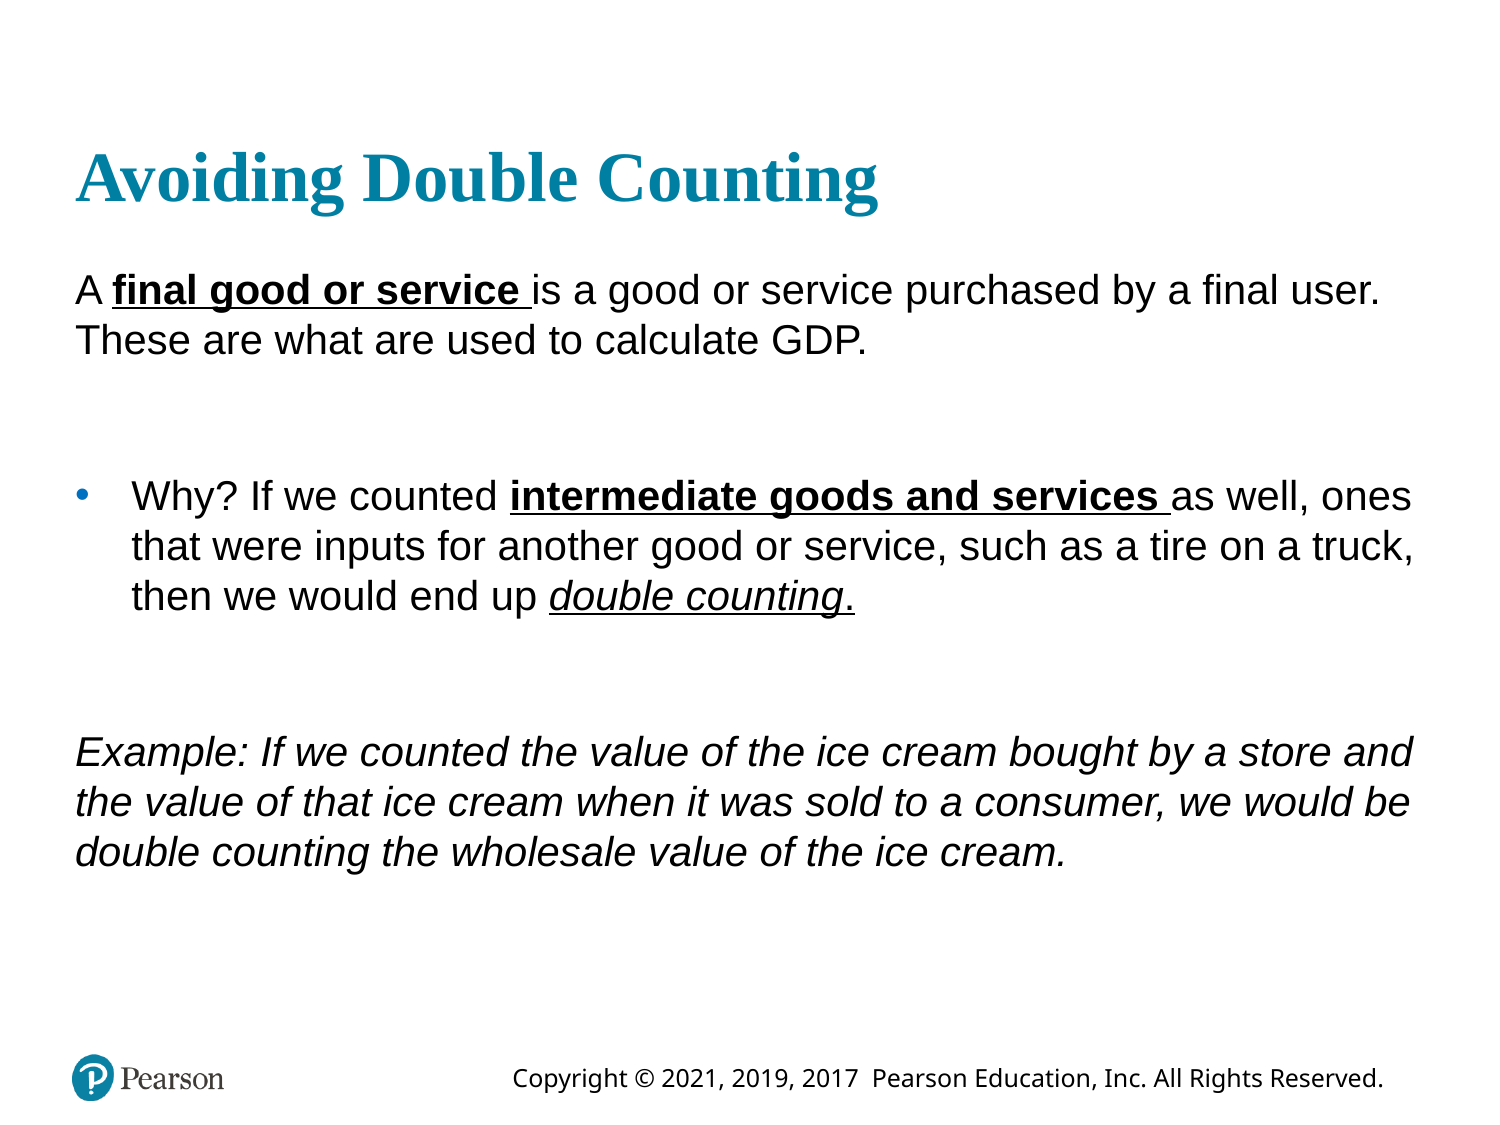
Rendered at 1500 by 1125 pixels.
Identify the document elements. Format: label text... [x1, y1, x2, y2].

picture [99, 1054, 224, 1101]
picture [72, 1087, 83, 1101]
picture [81, 1064, 107, 1089]
title Avoiding Double Counting [75, 35, 1425, 216]
picture [72, 1054, 89, 1072]
list A final good or service is a good or service purchased by a final user. These are what are used to calculate GDP. Why? If we counted intermediate goods and services as well, ones that were inputs for another good or service, such as a tire on a truck, then we would end up double counting. Example: If we counted the value of the ice cream bought by a store and the value of that ice cream when it was sold to a consumer, we would be double counting the wholesale value of the ice cream. [75, 262, 1425, 1005]
